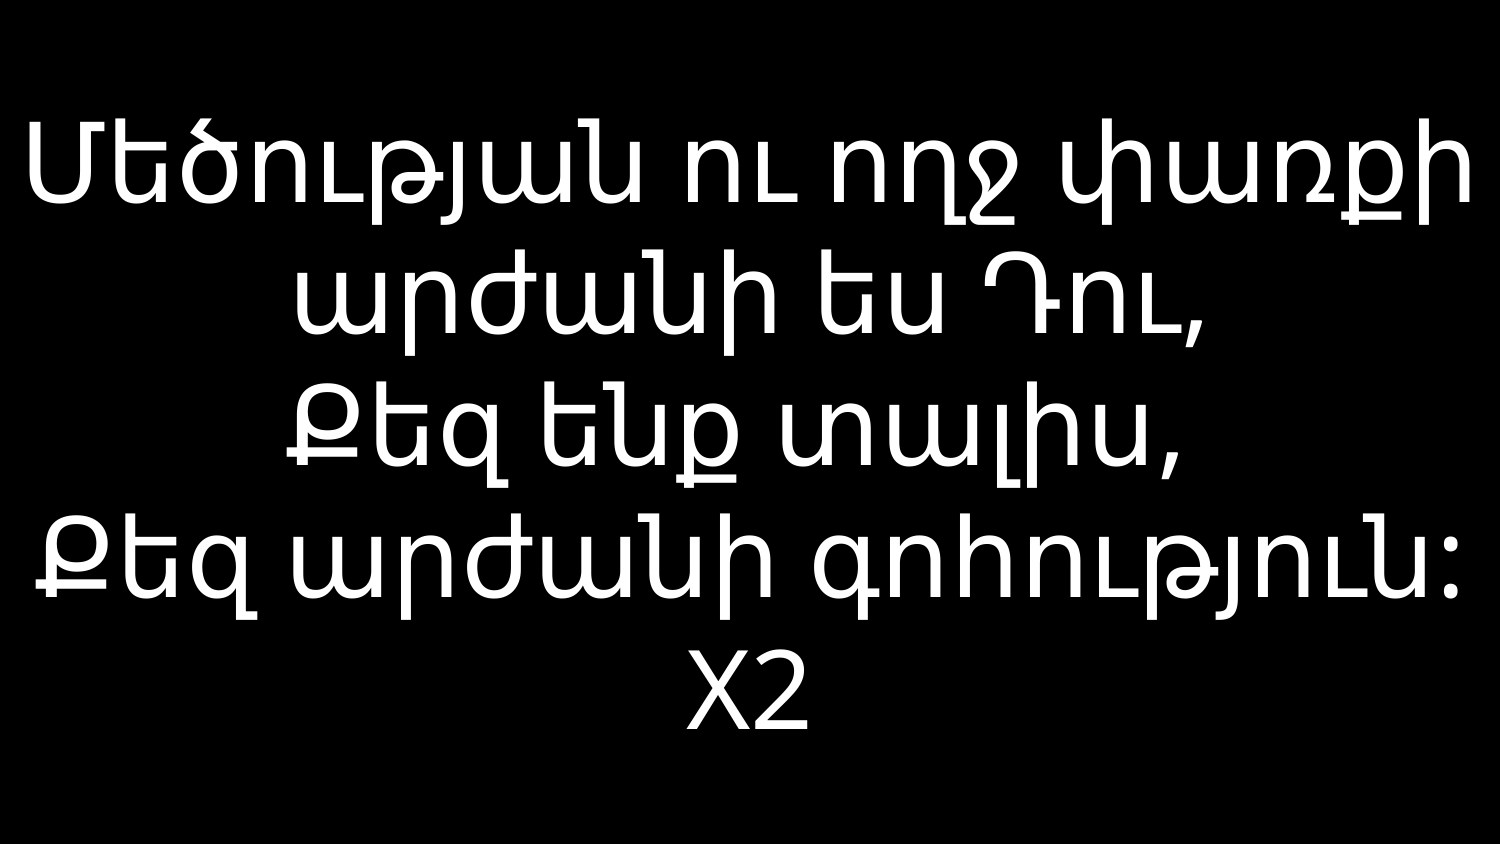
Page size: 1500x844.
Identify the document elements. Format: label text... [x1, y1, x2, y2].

title Մեծության ու ողջ փառքի արժանի ես Դու, Քեզ ենք տալիս, Քեզ արժանի գոհություն: X2 [0, 0, 1500, 844]
